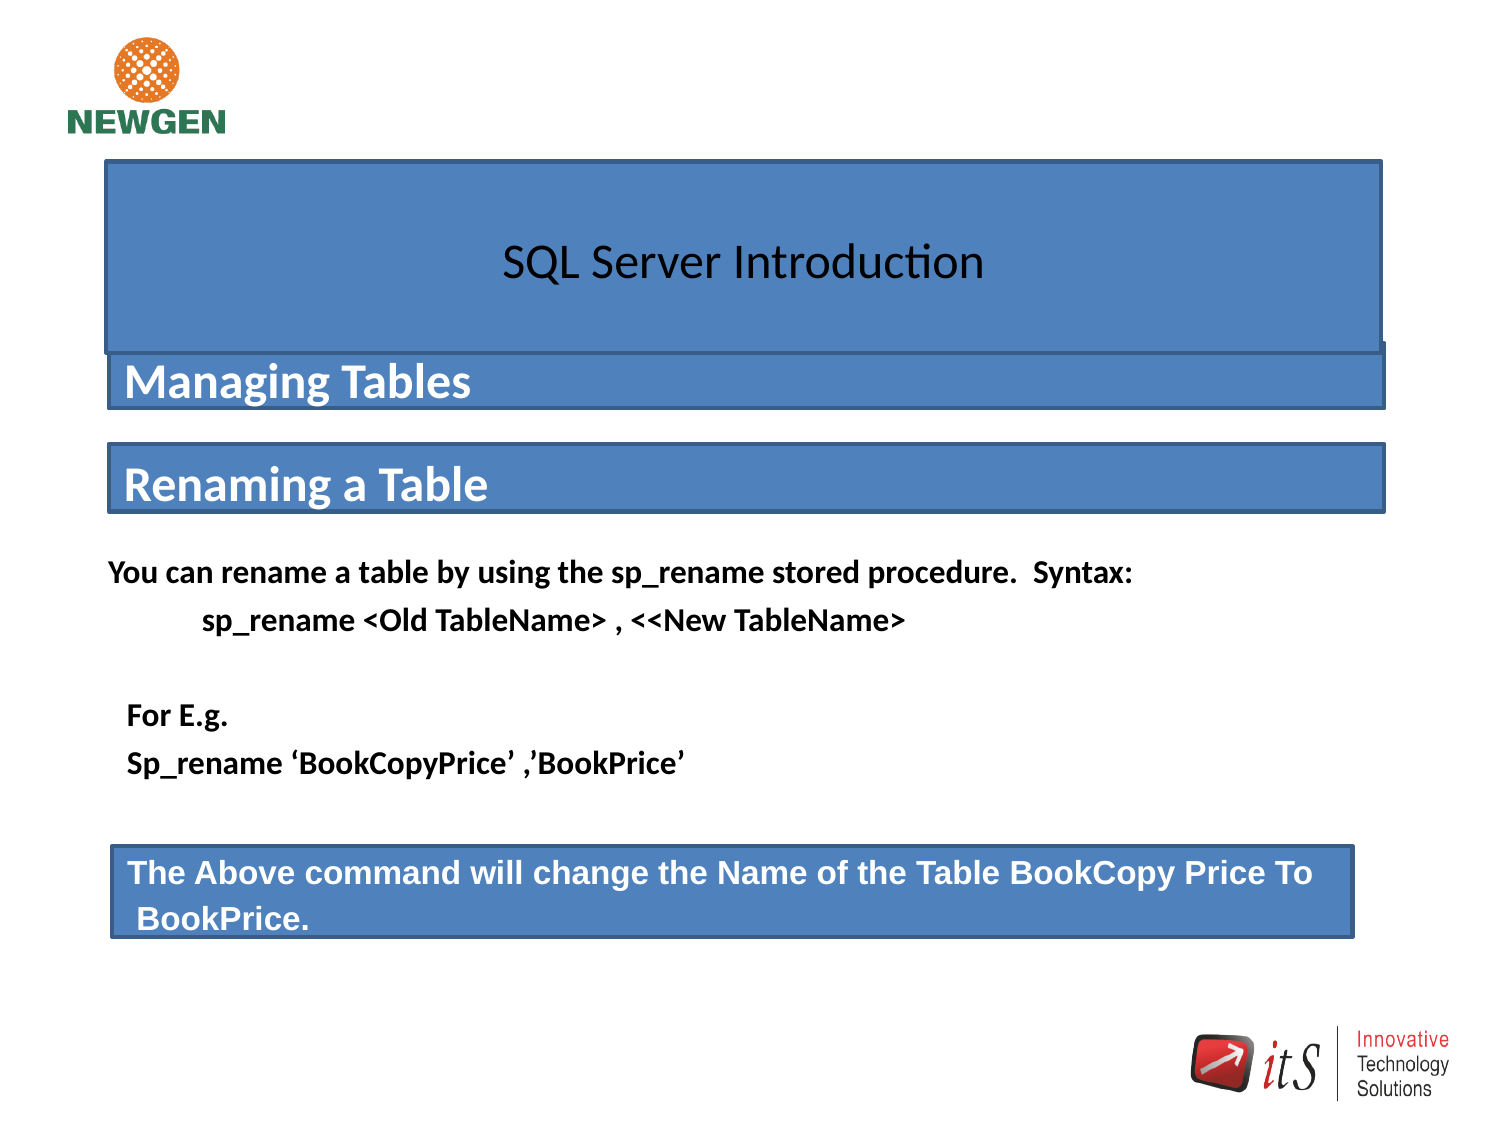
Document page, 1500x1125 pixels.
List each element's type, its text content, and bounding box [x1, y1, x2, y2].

text_box Managing Tables [108, 343, 1385, 409]
text_box You can rename a table by using the sp_rename stored procedure. Syntax: sp_rename <Old TableName> , <<New TableName> For E.g. Sp_rename ‘BookCopyPrice’ ,’BookPrice’ [106, 540, 1382, 781]
text_box The Above command will change the Name of the Table BookCopy Price To BookPrice. [112, 845, 1353, 937]
picture [1187, 1021, 1455, 1103]
picture [68, 37, 225, 134]
title SQL Server Introduction [106, 161, 1382, 353]
text_box Renaming a Table [108, 444, 1385, 512]
